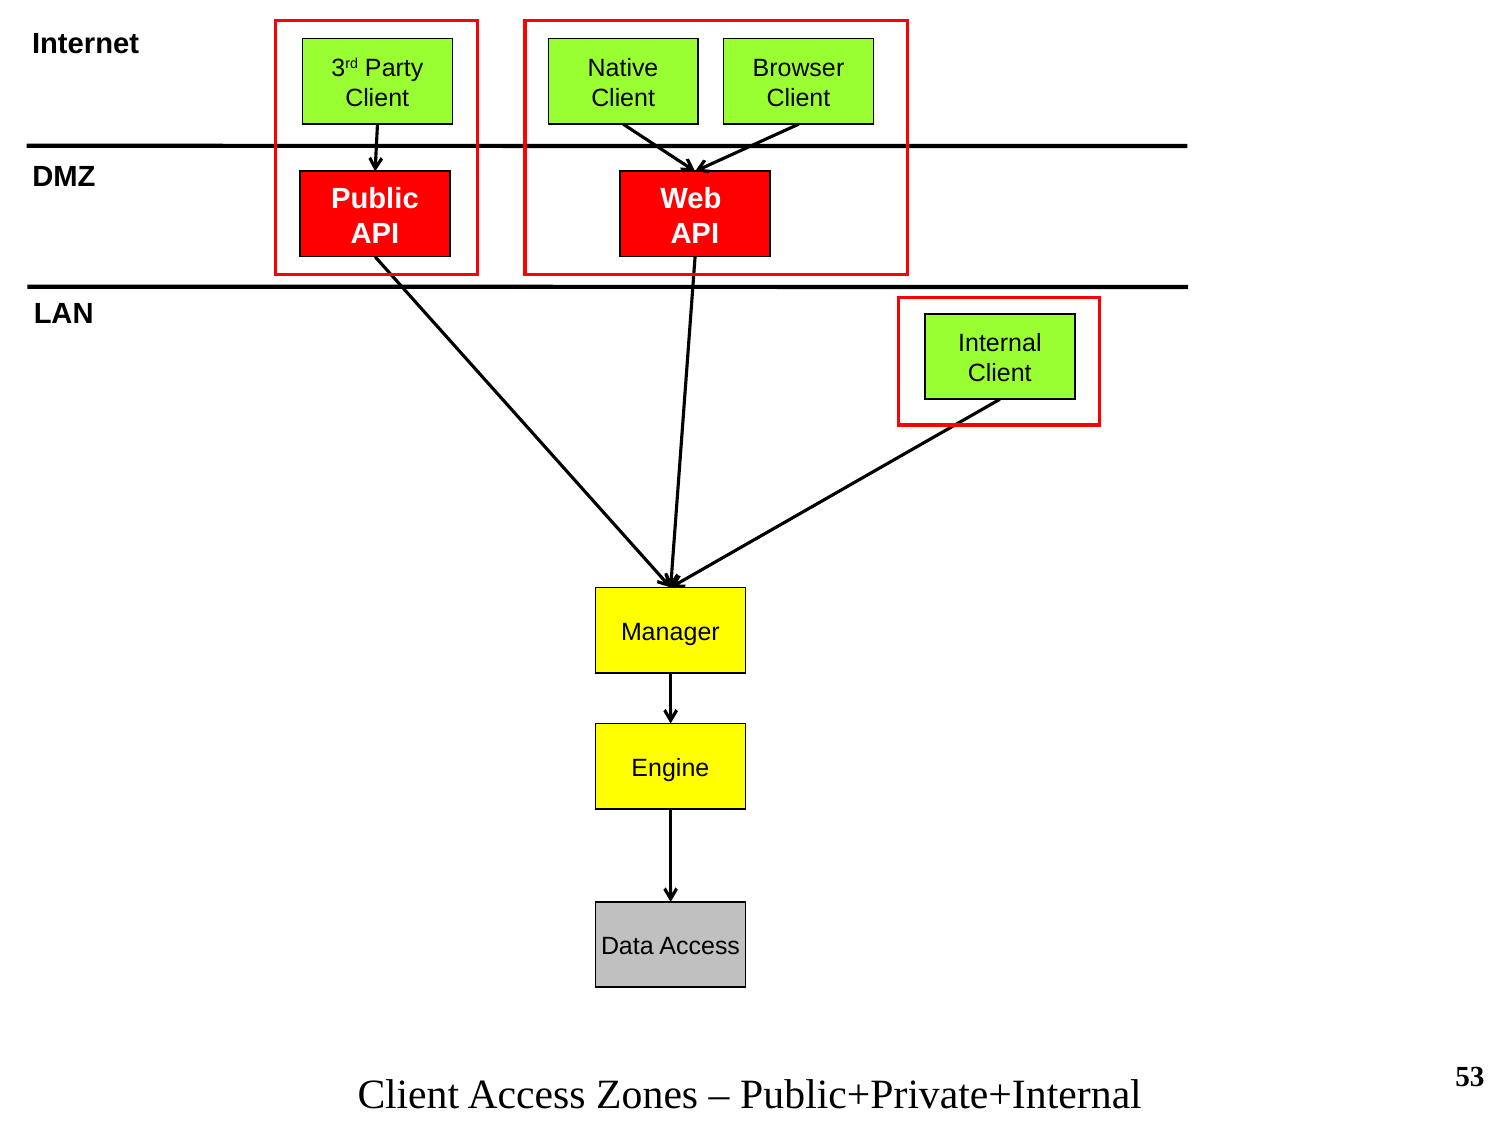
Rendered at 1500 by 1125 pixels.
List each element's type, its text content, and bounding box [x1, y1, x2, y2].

text_box LAN [19, 286, 109, 337]
text_box [898, 297, 1100, 425]
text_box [623, 123, 696, 172]
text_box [700, 399, 1001, 588]
text_box Manager [595, 596, 746, 673]
text_box DMZ [17, 149, 111, 200]
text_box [696, 123, 799, 172]
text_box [671, 256, 696, 285]
text_box Engine [595, 723, 746, 809]
text_box Client Access Zones – Public+Private+Internal [342, 1059, 1158, 1125]
text_box Data Access [595, 901, 746, 988]
text_box [525, 156, 908, 275]
text_box Internet [17, 16, 155, 67]
text_box [525, 20, 908, 144]
slide_number 53 [1187, 1049, 1500, 1125]
text_box [275, 20, 478, 144]
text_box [374, 123, 378, 172]
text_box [674, 295, 696, 588]
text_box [374, 256, 671, 285]
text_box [374, 295, 671, 588]
text_box [275, 156, 478, 275]
